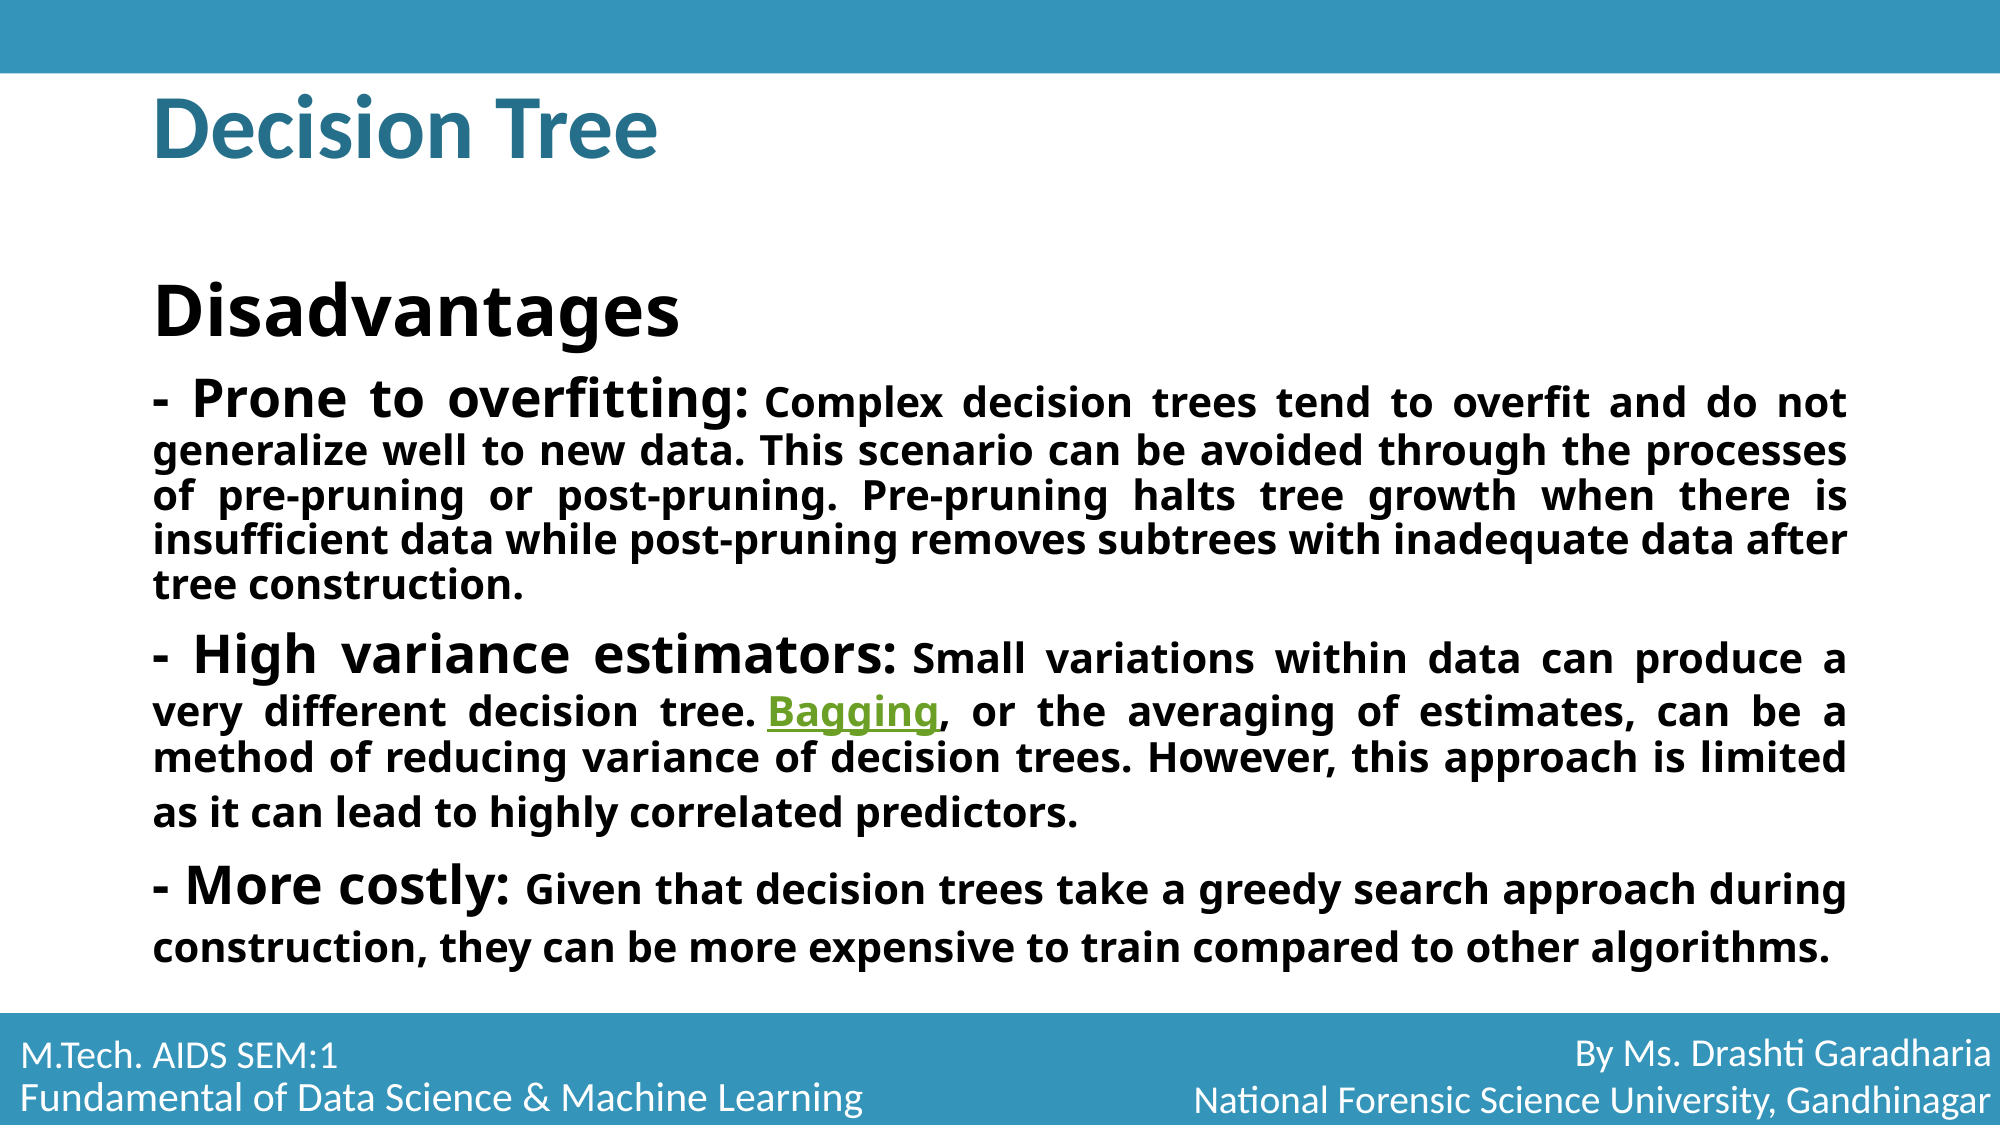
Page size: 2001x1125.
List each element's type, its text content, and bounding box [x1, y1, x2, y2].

list Disadvantages - Prone to overfitting: Complex decision trees tend to overfit and do not generalize well to new data. This scenario can be avoided through the processes of pre-pruning or post-pruning. Pre-pruning halts tree growth when there is insufficient data while post-pruning removes subtrees with inadequate data after tree construction. - High variance estimators: Small variations within data can produce a very different decision tree. Bagging, or the averaging of estimates, can be a method of reducing variance of decision trees. However, this approach is limited as it can lead to highly correlated predictors. - More costly: Given that decision trees take a greedy search approach during construction, they can be more expensive to train compared to other algorithms. [137, 267, 1863, 1014]
title Decision Tree [137, 20, 1863, 238]
